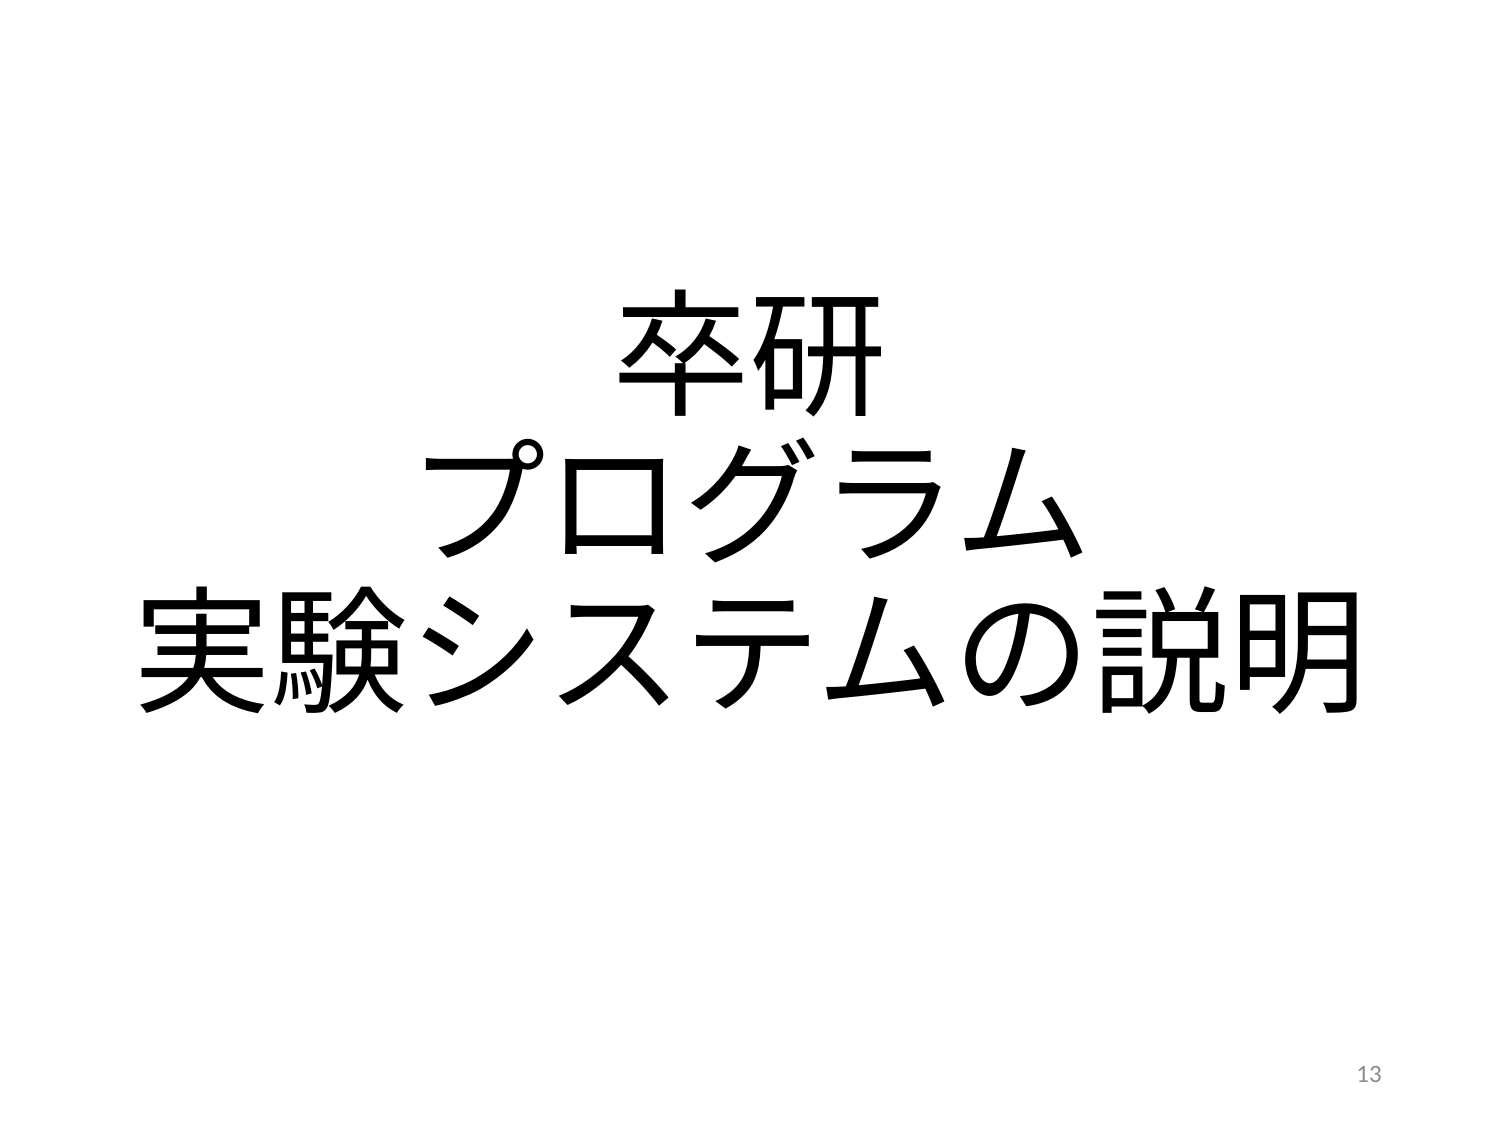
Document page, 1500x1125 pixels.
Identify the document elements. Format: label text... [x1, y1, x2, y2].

slide_number 13 [1059, 1042, 1397, 1103]
title 卒研 プログラム 実験システムの説明 [103, 59, 1397, 959]
